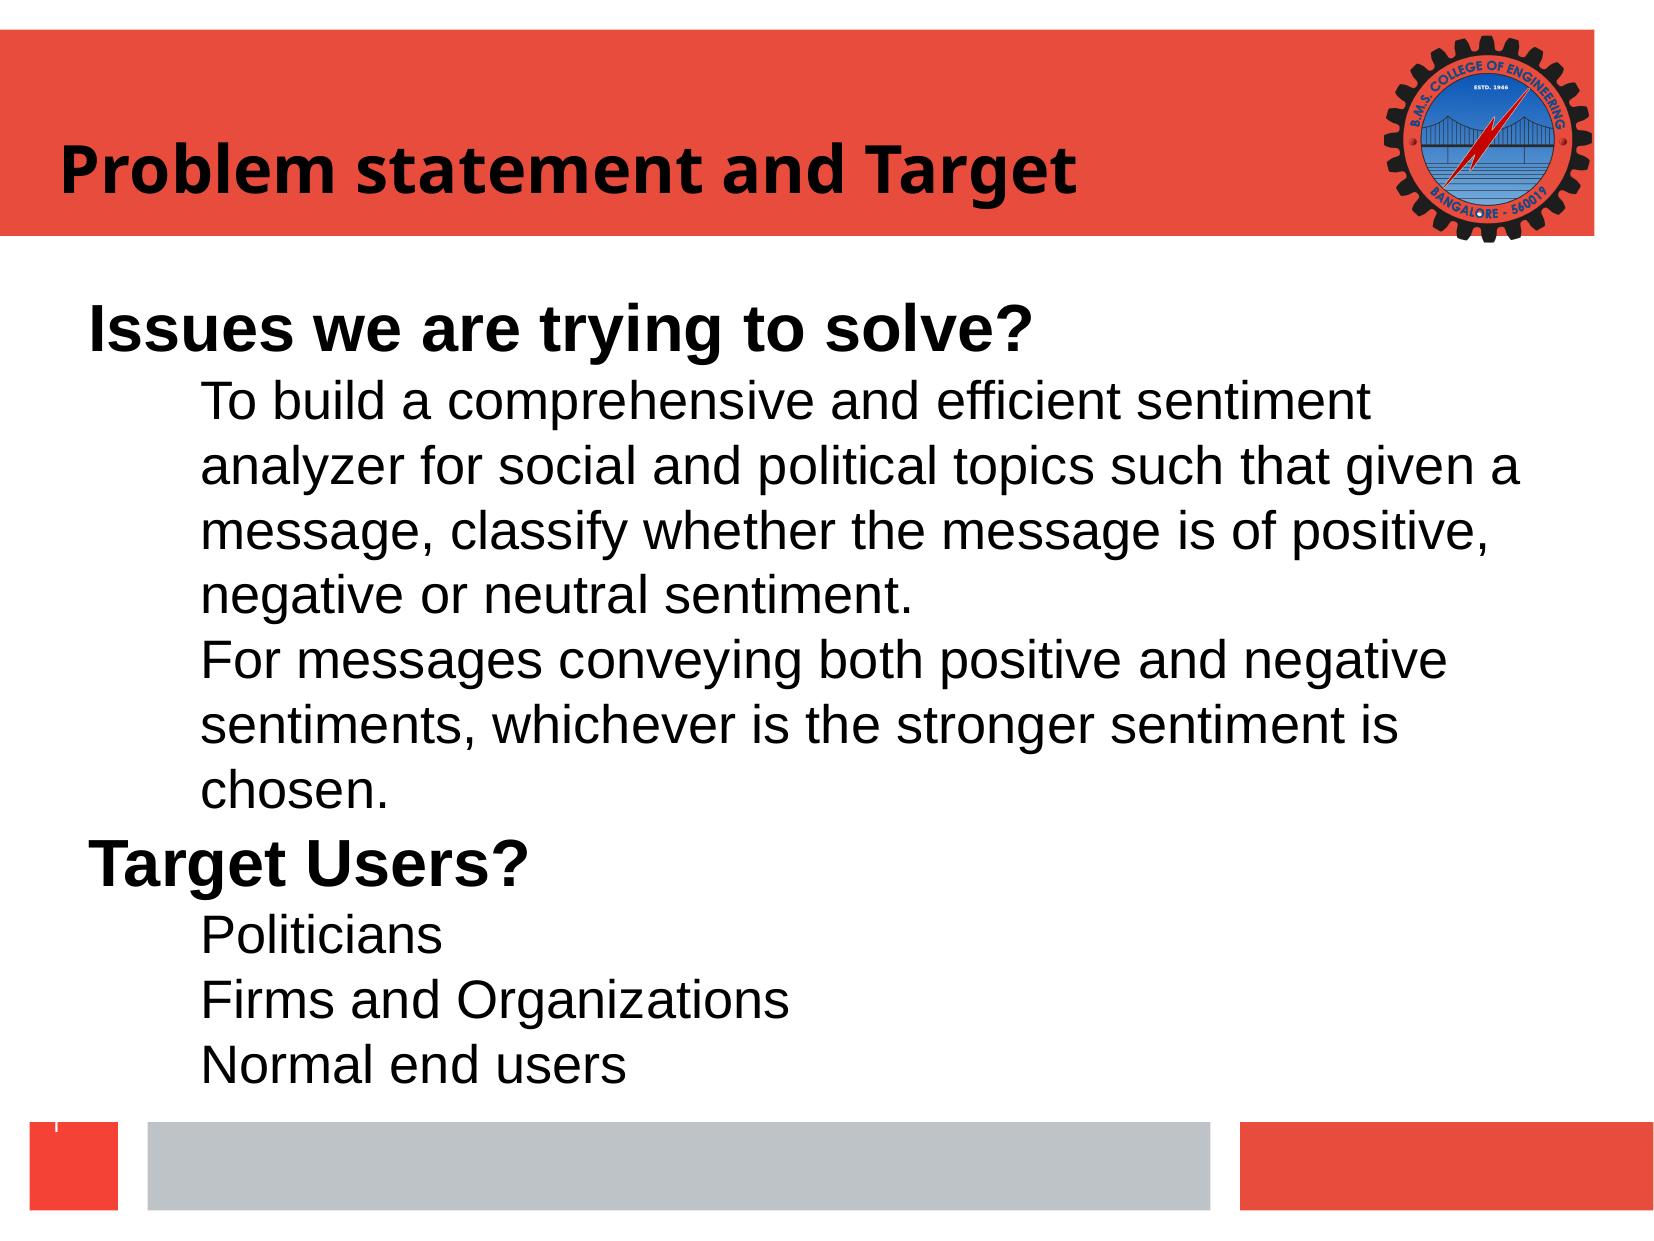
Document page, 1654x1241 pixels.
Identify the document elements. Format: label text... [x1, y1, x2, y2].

text_box Problem statement and Target [59, 59, 1373, 207]
text_box Issues we are trying to solve? To build a comprehensive and efficient sentiment analyzer for social and political topics such that given a message, classify whether the message is of positive, negative or neutral sentiment. For messages conveying both positive and negative sentiments, whichever is the stronger sentiment is chosen. Target Users? Politicians Firms and Organizations Normal end users [52, 285, 1559, 1053]
picture [1378, 33, 1595, 249]
